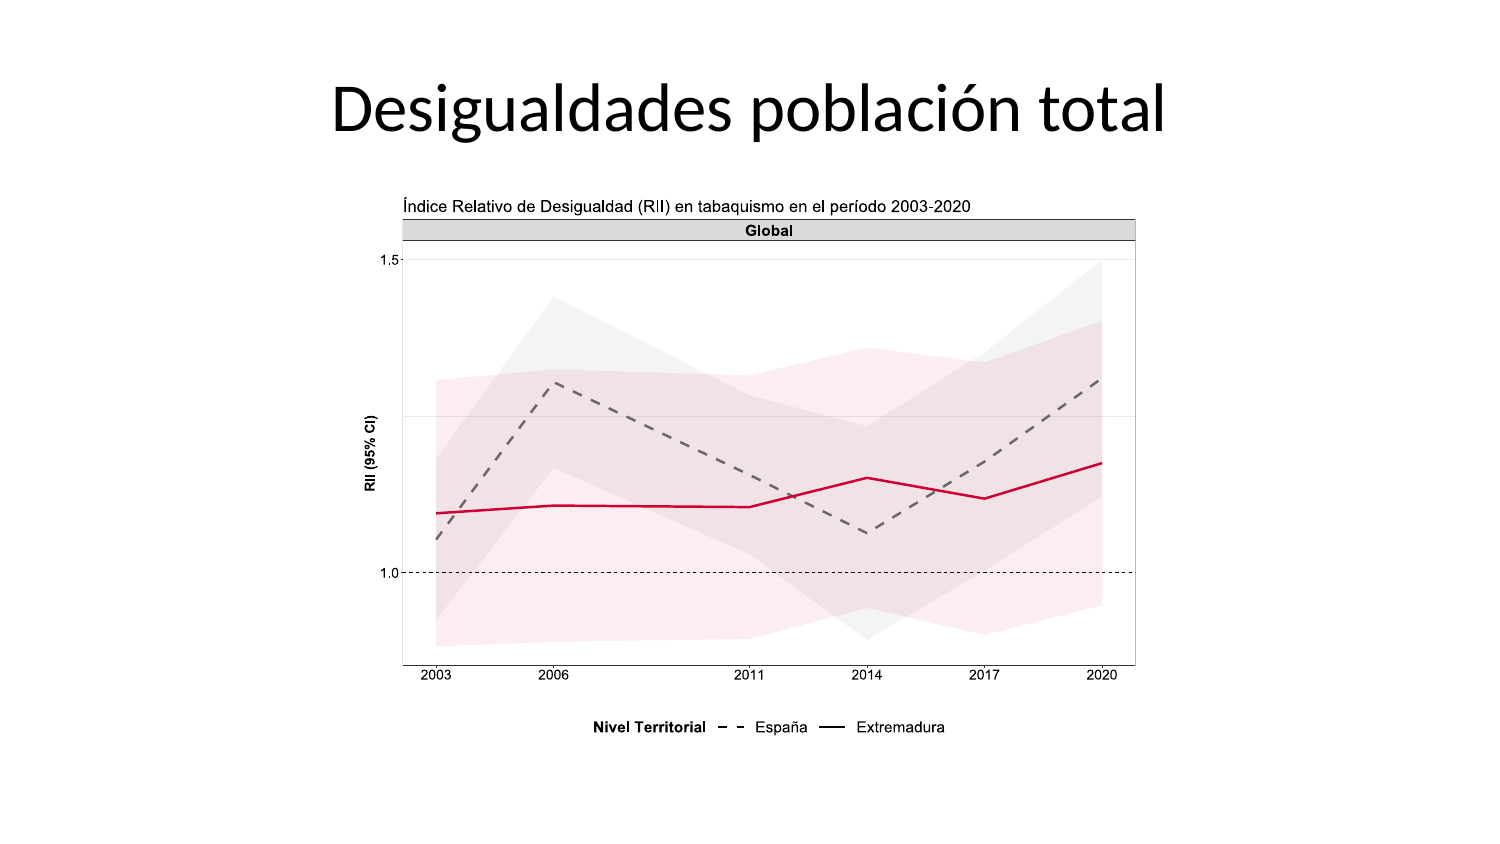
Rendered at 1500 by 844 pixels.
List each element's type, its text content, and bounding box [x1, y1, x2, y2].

picture [360, 195, 1140, 753]
title Desigualdades población total [75, 33, 1425, 175]
